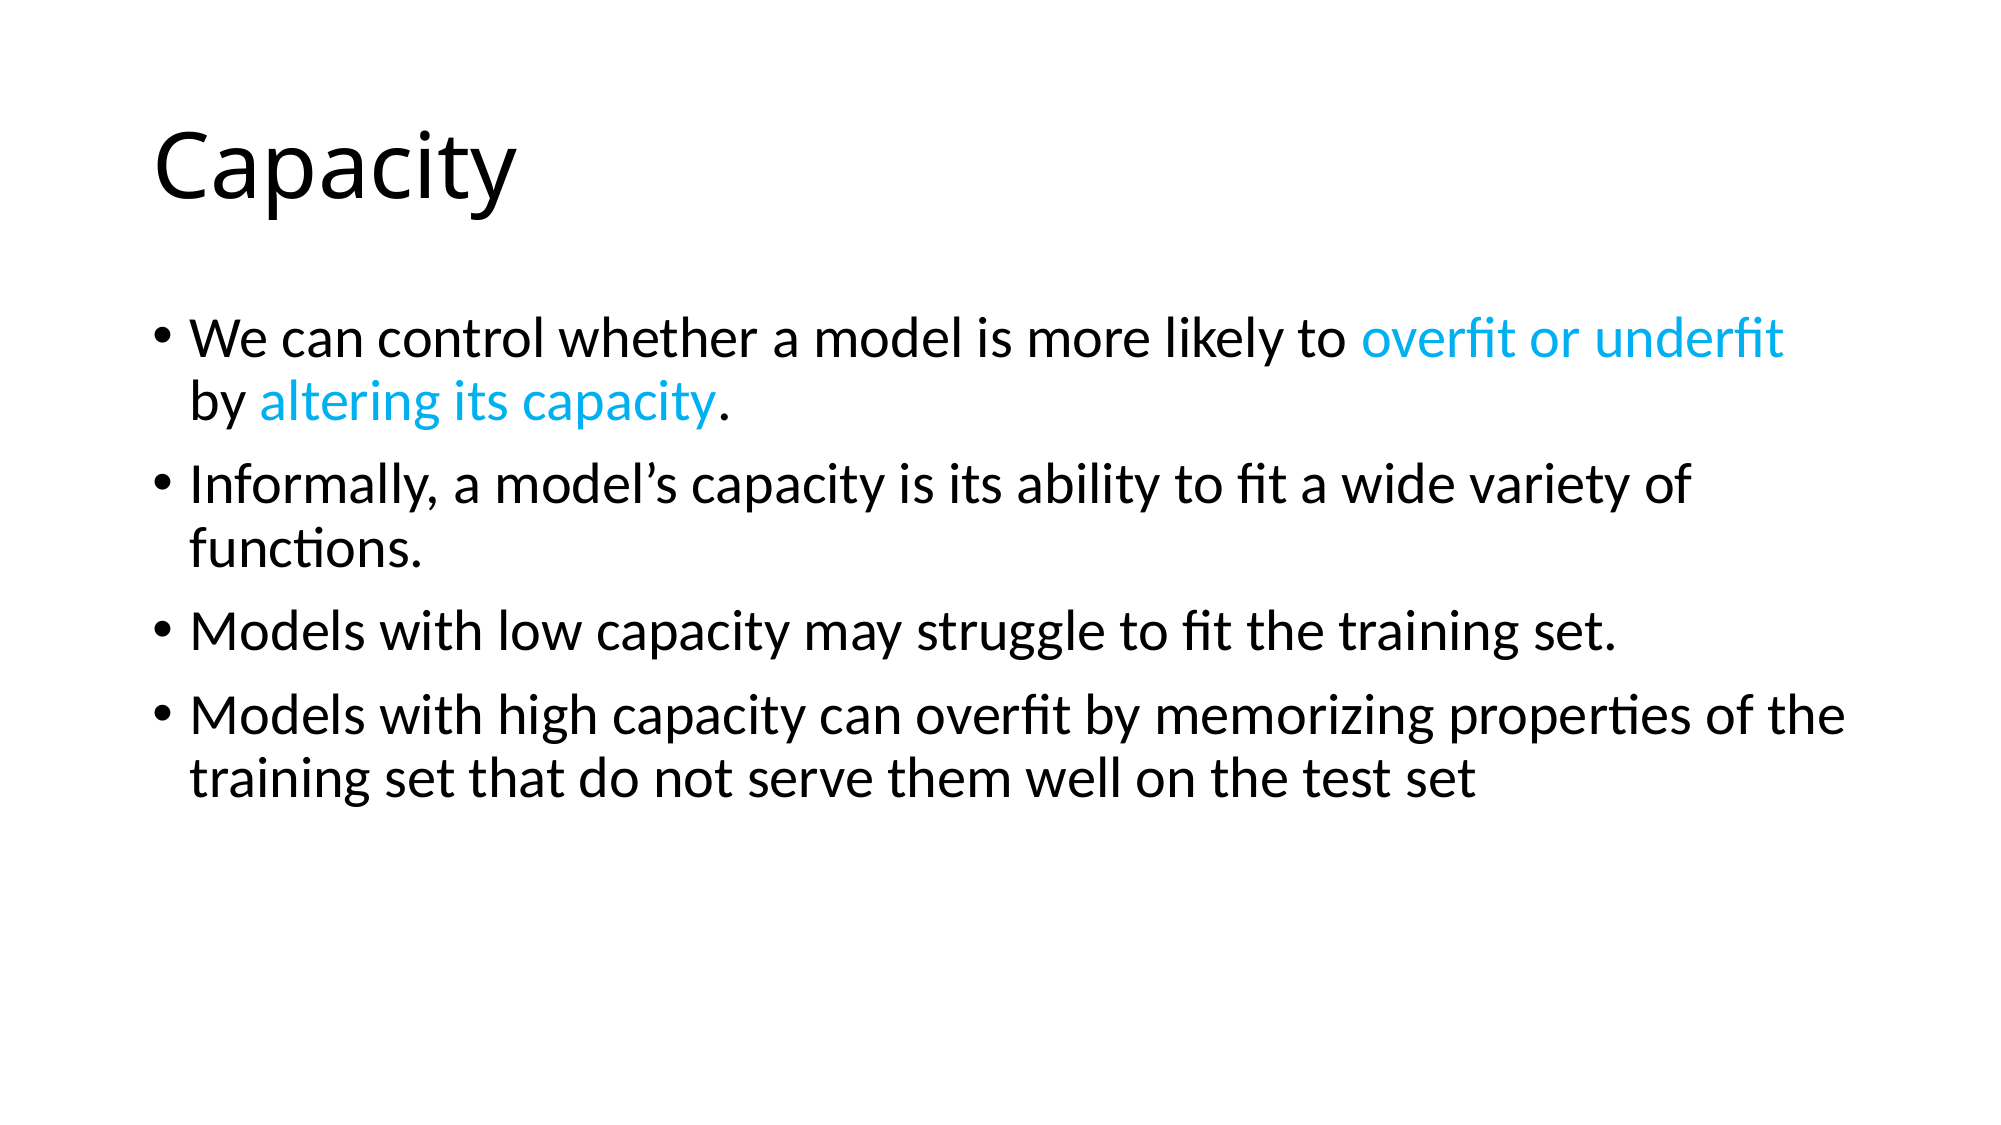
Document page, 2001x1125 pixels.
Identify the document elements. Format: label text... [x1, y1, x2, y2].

title Capacity [137, 59, 1863, 278]
list We can control whether a model is more likely to overfit or underfit by altering its capacity. Informally, a model’s capacity is its ability to fit a wide variety of functions. Models with low capacity may struggle to fit the training set. Models with high capacity can overfit by memorizing properties of the training set that do not serve them well on the test set [137, 299, 1863, 1014]
